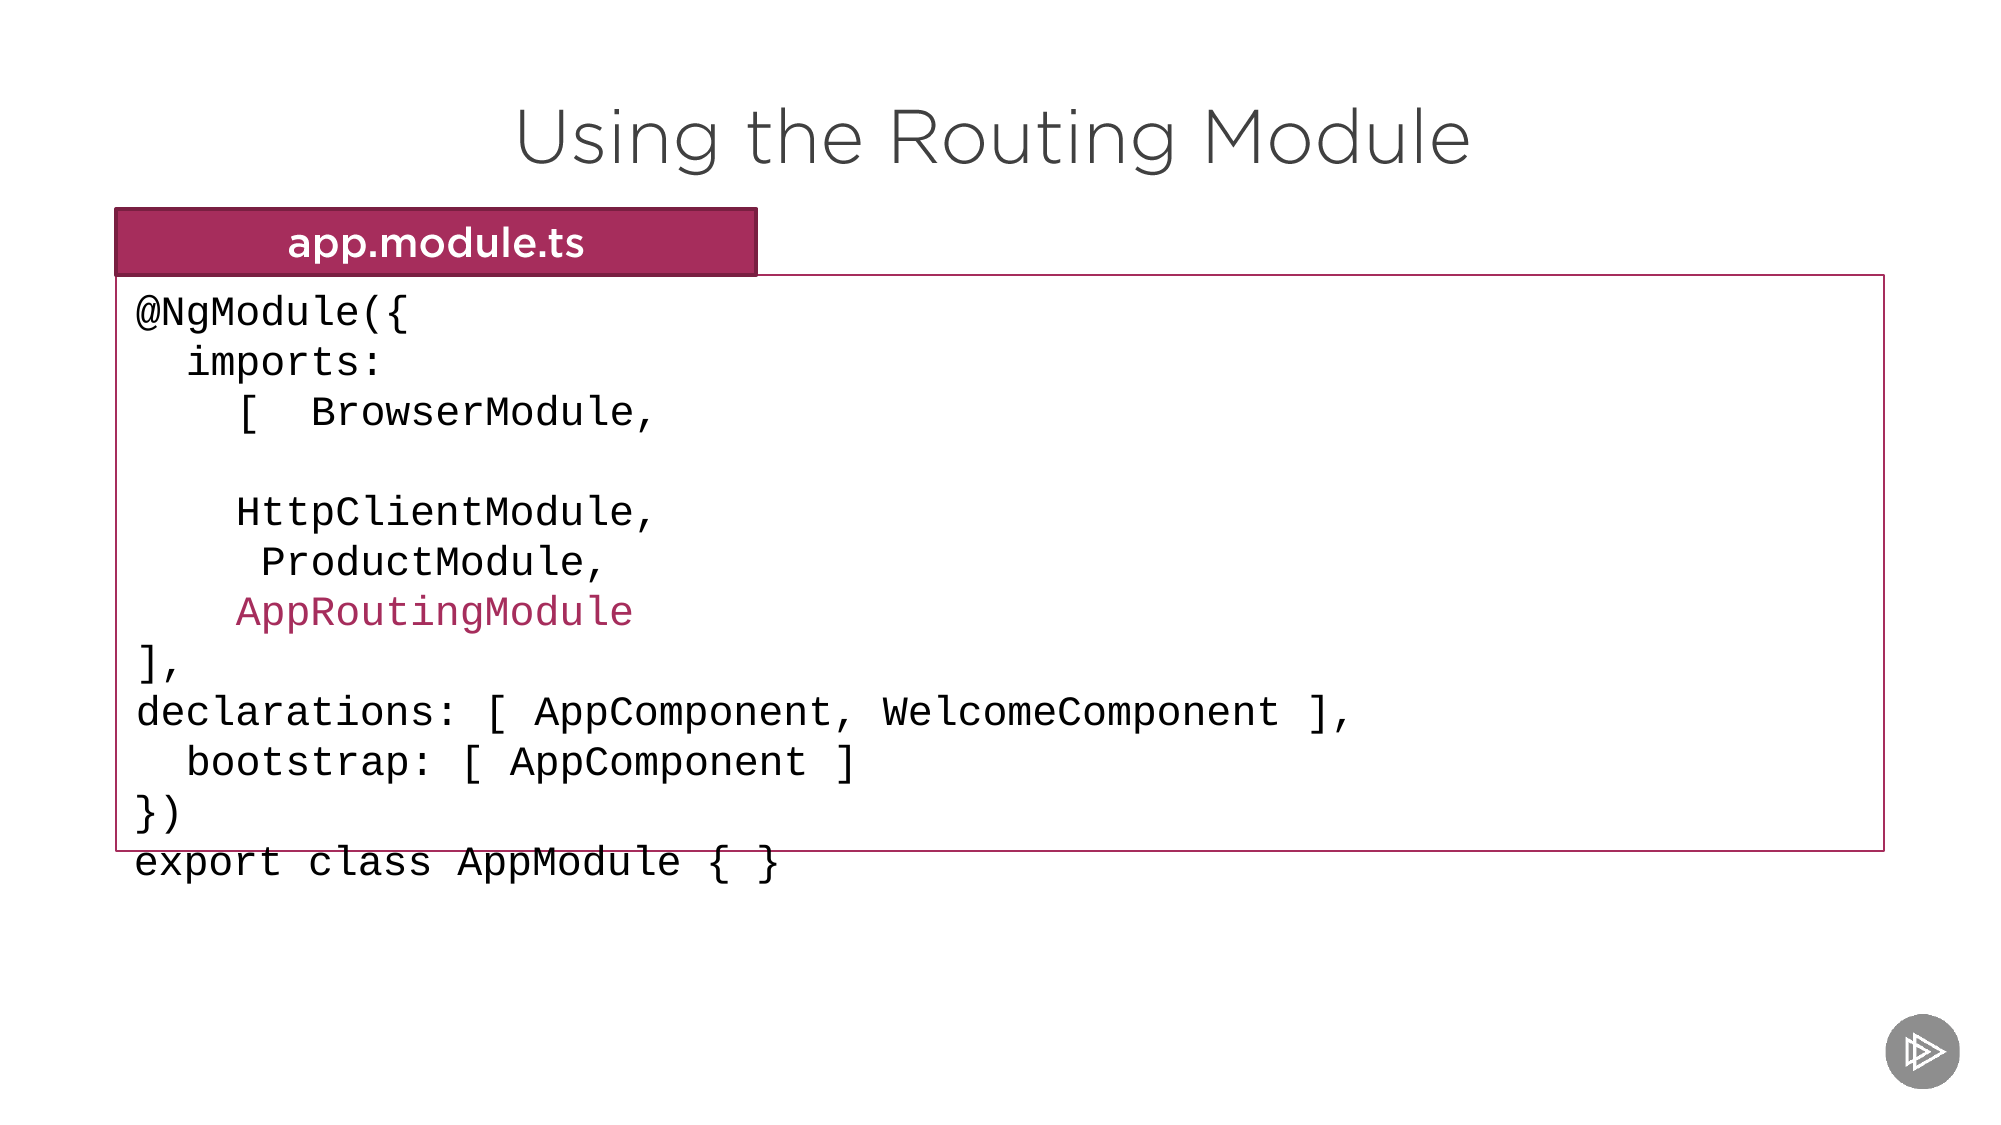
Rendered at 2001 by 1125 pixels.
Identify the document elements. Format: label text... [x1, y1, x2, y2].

text_box [116, 209, 757, 276]
picture [1885, 1014, 1960, 1089]
text_box [115, 275, 1884, 851]
text_box @NgModule({ imports: [ BrowserModule, HttpClientModule, ProductModule, AppRoutingModule ], declarations: [ AppComponent, WelcomeComponent ], bootstrap: [ AppComponent ] }) export class AppModule { } [133, 281, 1414, 884]
text_box [287, 217, 608, 268]
text_box [513, 90, 1512, 181]
